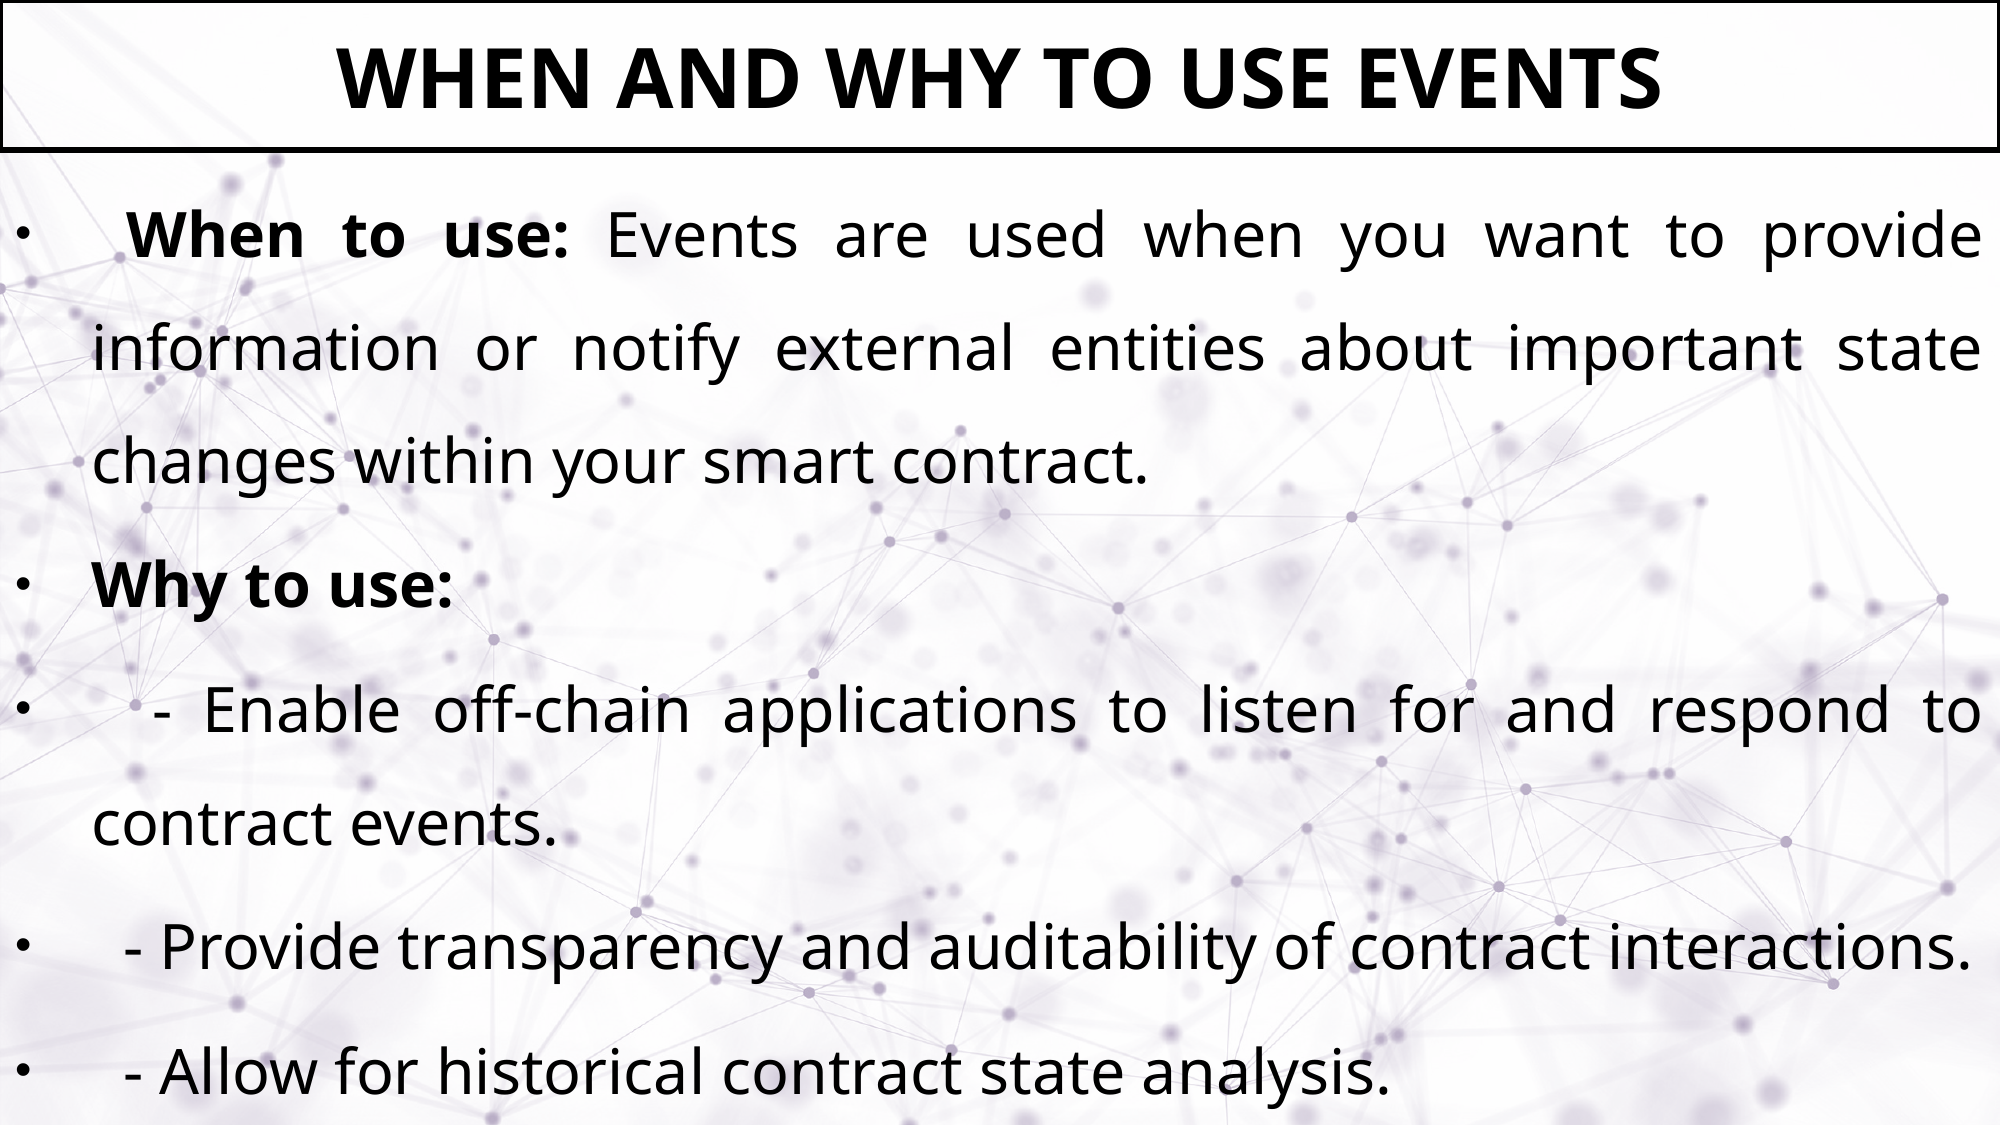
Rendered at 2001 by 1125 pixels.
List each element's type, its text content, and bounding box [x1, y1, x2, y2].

title WHEN AND WHY TO USE EVENTS [0, 0, 2000, 150]
list When to use: Events are used when you want to provide information or notify external entities about important state changes within your smart contract. Why to use: - Enable off-chain applications to listen for and respond to contract events. - Provide transparency and auditability of contract interactions. - Allow for historical contract state analysis. [0, 150, 2000, 1125]
